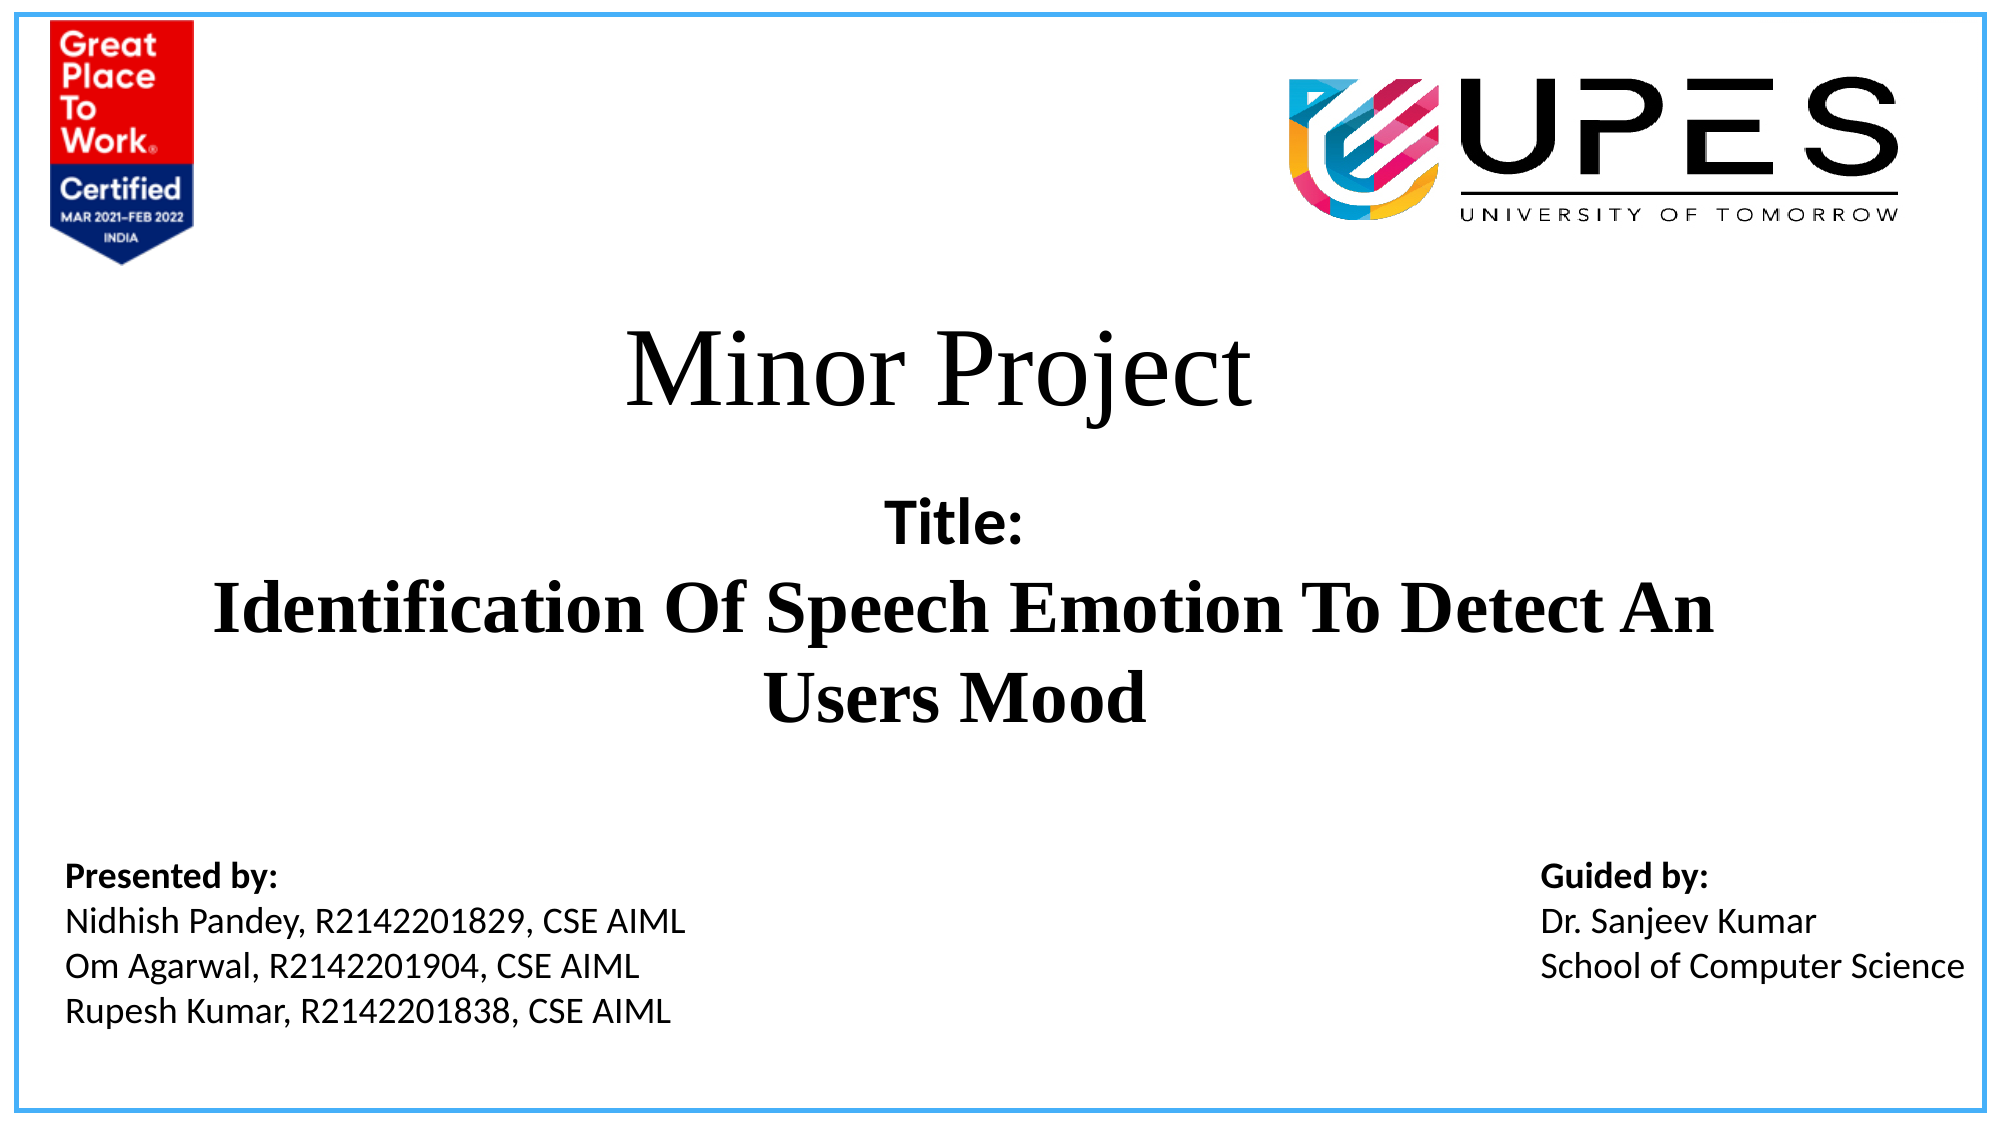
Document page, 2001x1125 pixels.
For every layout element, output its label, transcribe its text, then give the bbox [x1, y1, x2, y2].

picture [49, 20, 194, 266]
picture [1227, 20, 1978, 266]
text_box Title: Identification Of Speech Emotion To Detect An Users Mood [117, 470, 1792, 746]
text_box Guided by: Dr. Sanjeev Kumar School of Computer Science [1525, 844, 2000, 1084]
text_box Minor Project [610, 285, 1710, 436]
text_box Presented by: Nidhish Pandey, R2142201829, CSE AIML Om Agarwal, R2142201904, CSE AIML Rupesh Kumar, R2142201838, CSE AIML [49, 844, 1051, 1084]
